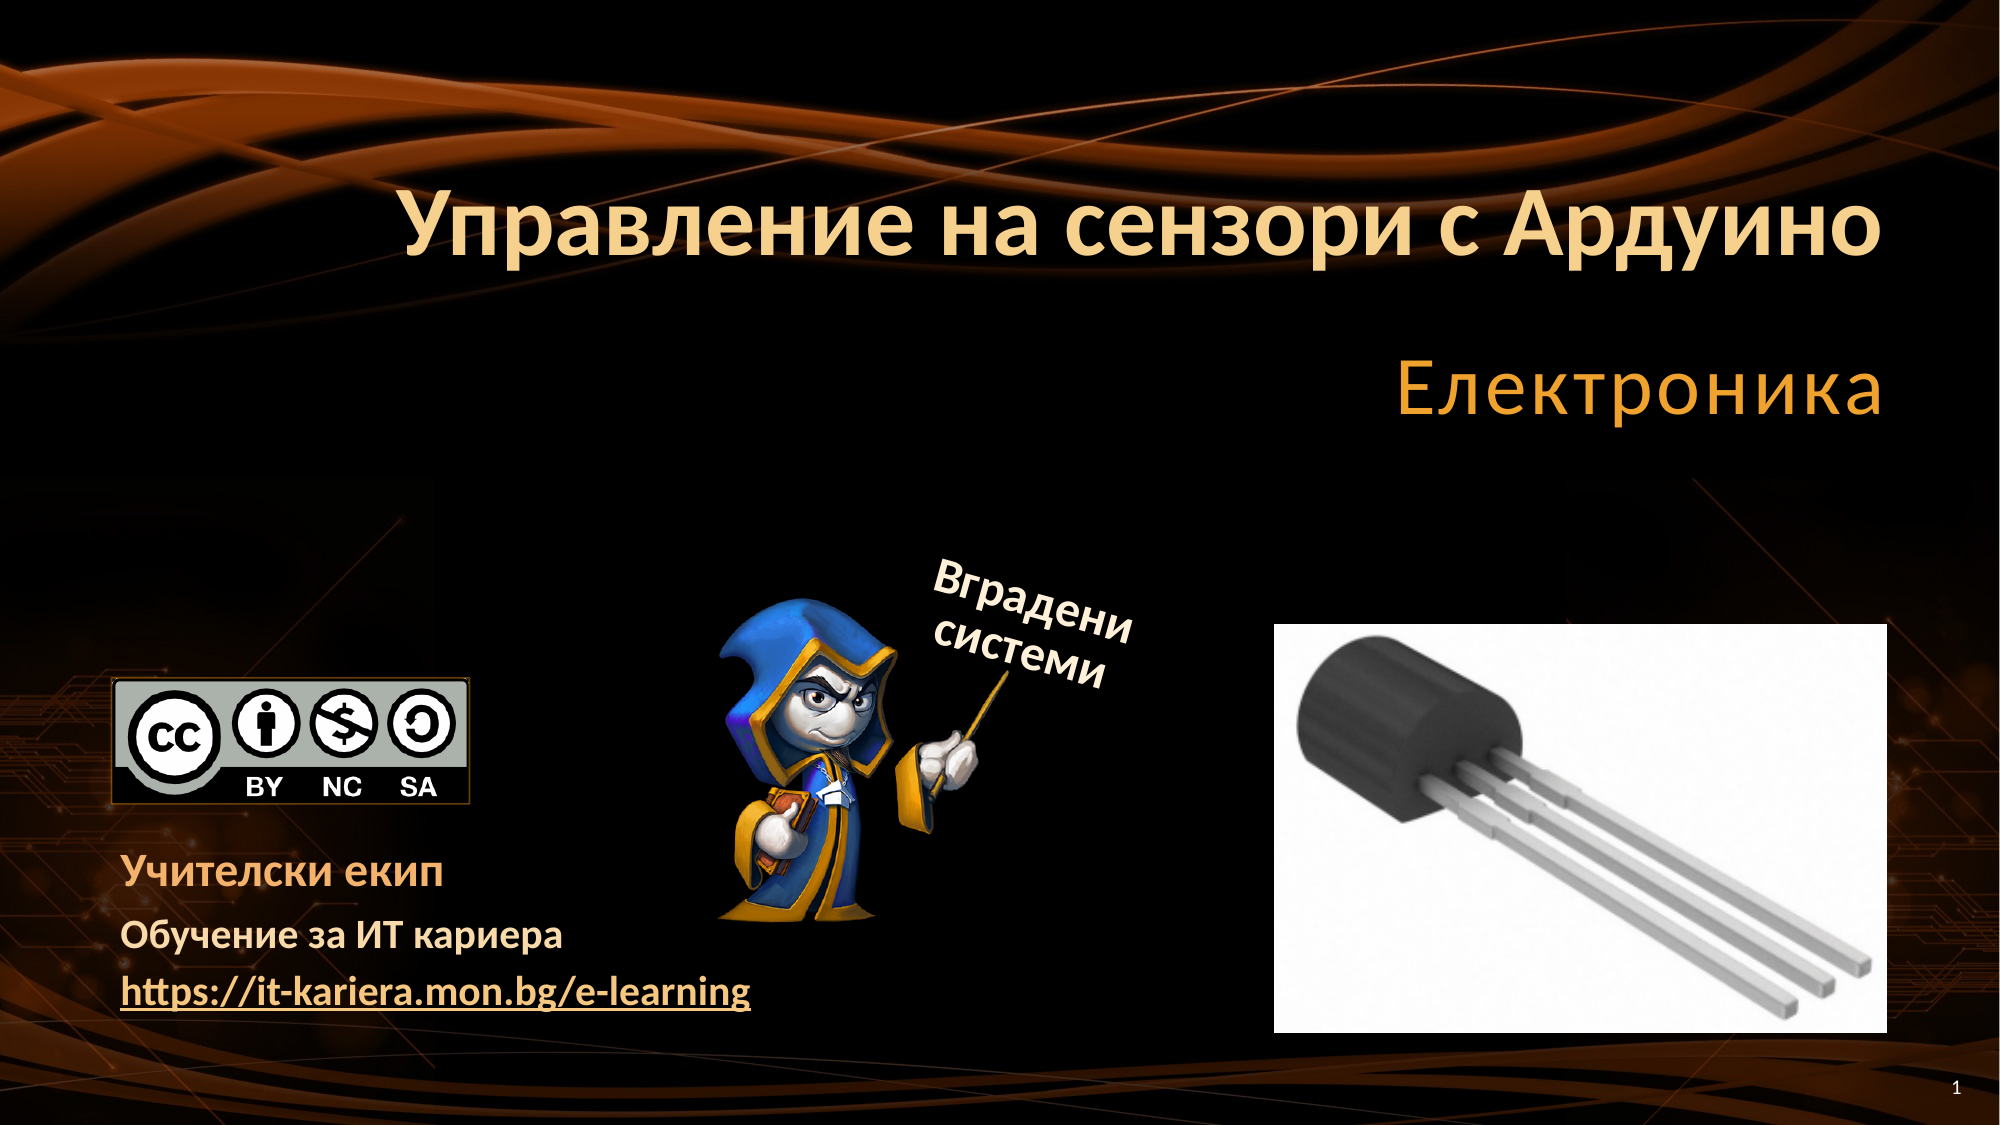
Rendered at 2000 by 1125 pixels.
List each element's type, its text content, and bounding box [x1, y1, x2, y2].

text_box Управление на сензори с Ардуино [149, 150, 1885, 280]
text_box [112, 568, 1151, 1019]
text_box Електроника [587, 330, 1885, 463]
picture [0, 0, 2000, 1125]
text_box 1 [1897, 1070, 1968, 1103]
